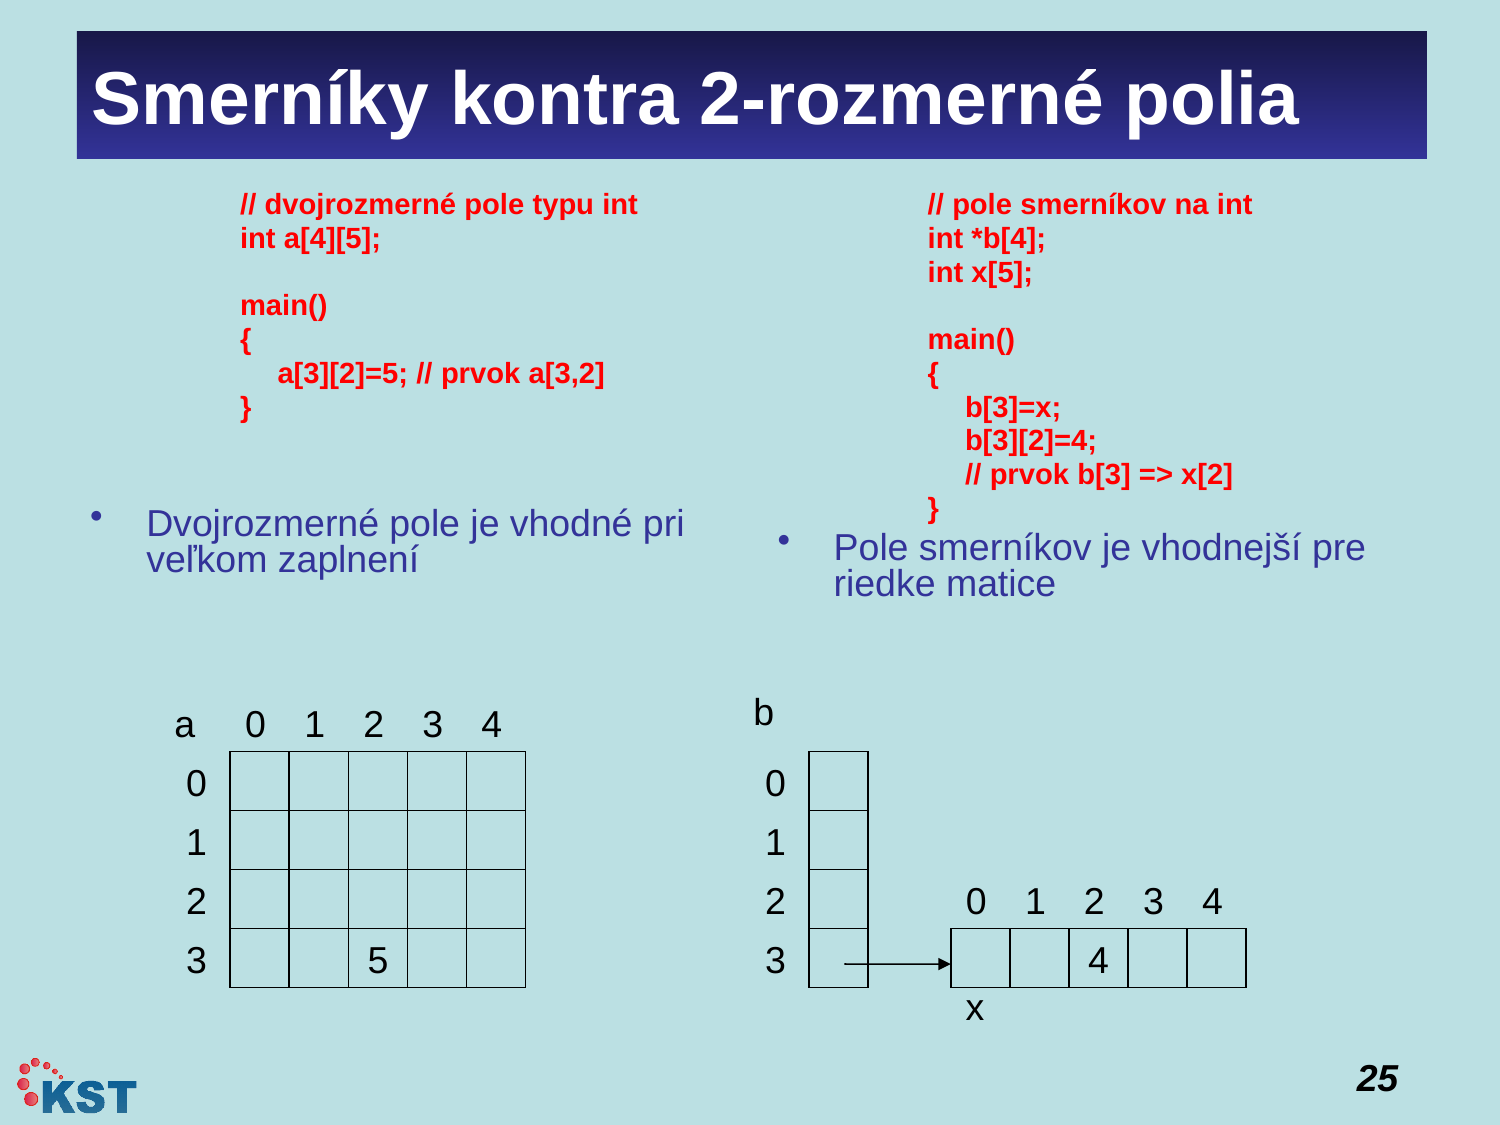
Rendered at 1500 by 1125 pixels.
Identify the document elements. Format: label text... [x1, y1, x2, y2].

picture [17, 1058, 140, 1118]
list // dvojrozmerné pole typu int int a[4][5]; main() { a[3][2]=5; // prvok a[3,2] } Dvojrozmerné pole je vhodné pri veľkom zaplnení [75, 184, 738, 657]
text_box 25 [1342, 1046, 1500, 1107]
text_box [738, 680, 1247, 1037]
title Smerníky kontra 2-rozmerné polia [76, 30, 1428, 159]
list // pole smerníkov na int int *b[4]; int x[5]; main() { b[3]=x; b[3][2]=4; // prvok b[3] => x[2] } Pole smerníkov je vhodnejší pre riedke matice [762, 184, 1425, 657]
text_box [159, 692, 526, 989]
